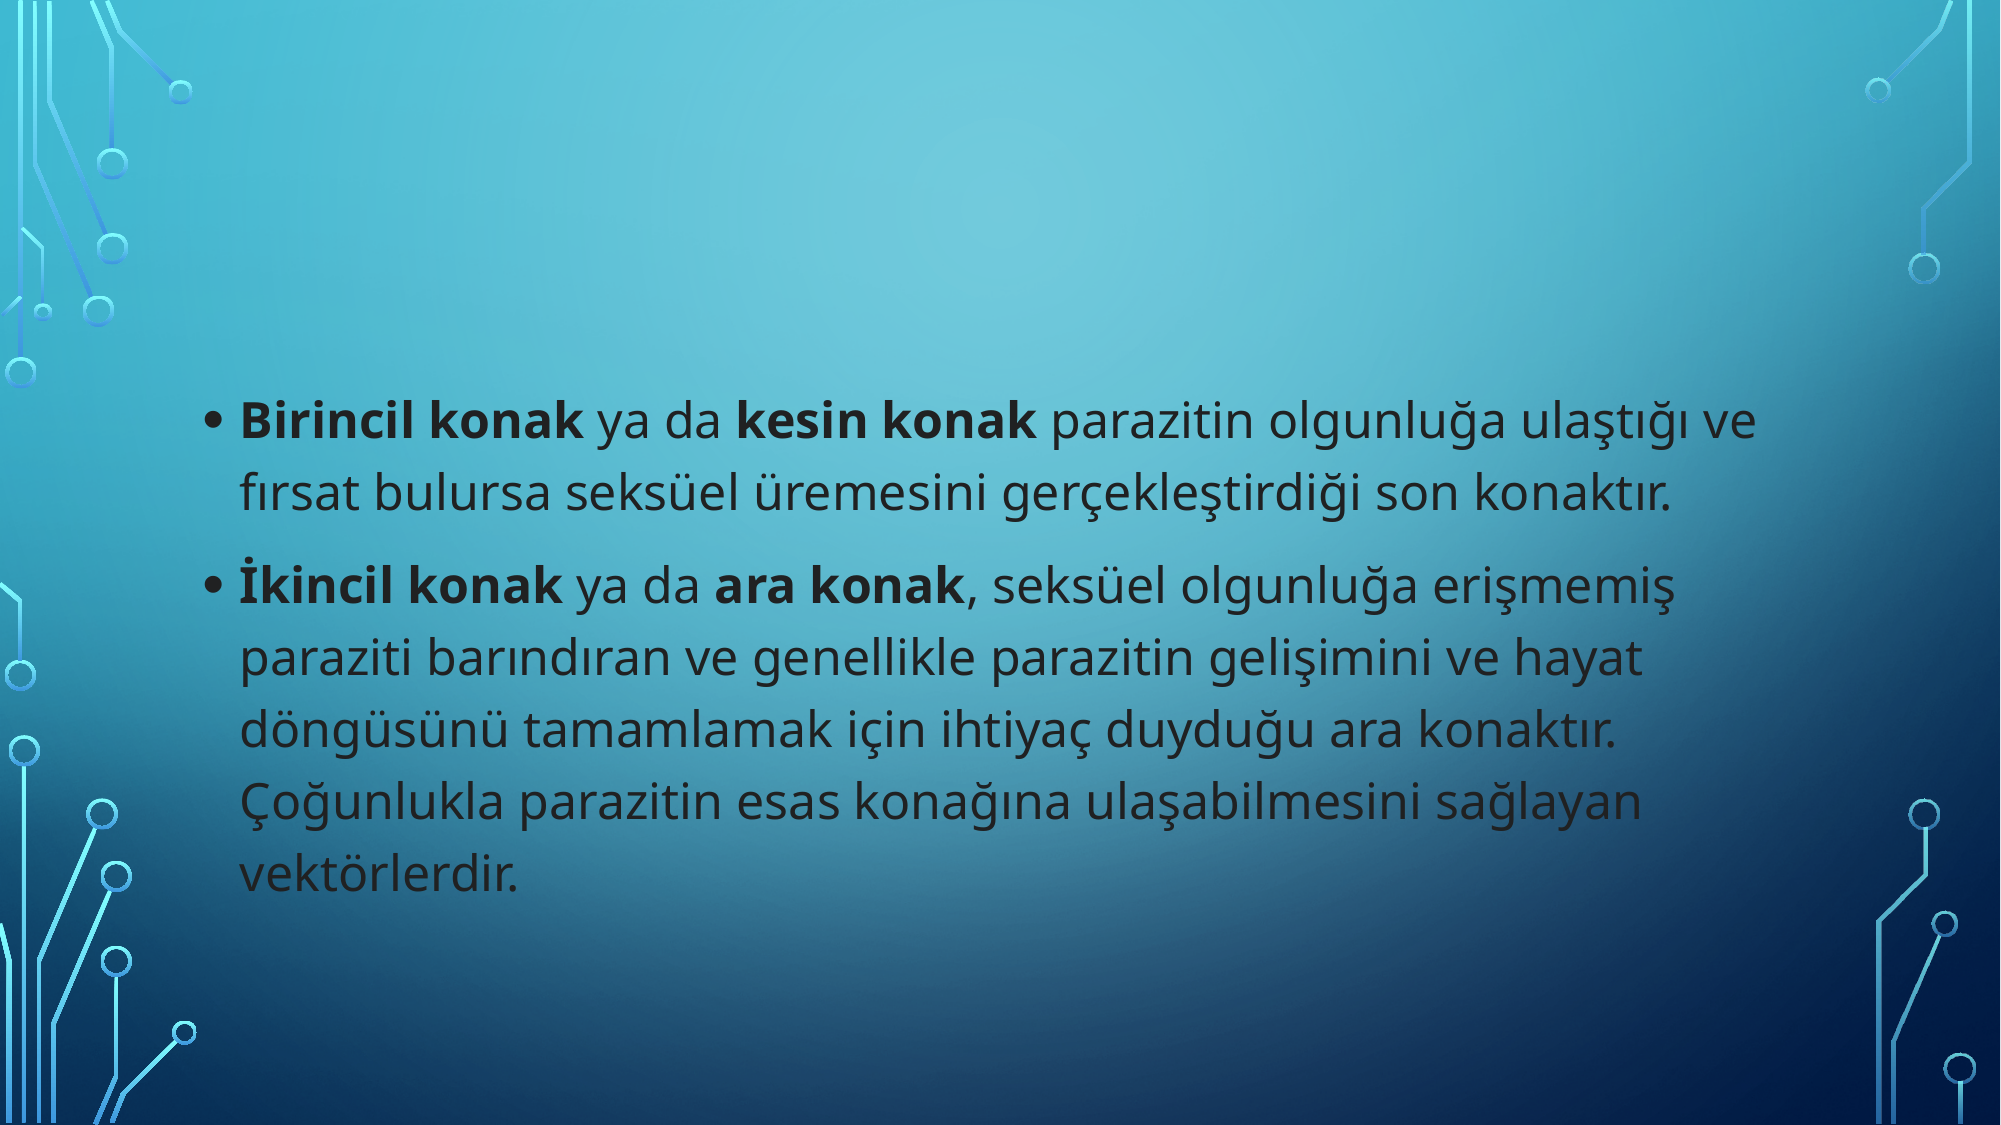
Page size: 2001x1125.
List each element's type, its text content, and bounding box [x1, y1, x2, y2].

list Birincil konak ya da kesin konak parazitin olgunluğa ulaştığı ve fırsat bulursa seksüel üremesini gerçekleştirdiği son konaktır. İkincil konak ya da ara konak, seksüel olgunluğa erişmemiş paraziti barındıran ve genellikle parazitin gelişimini ve hayat döngüsünü tamamlamak için ihtiyaç duyduğu ara konaktır. Çoğunlukla parazitin esas konağına ulaşabilmesini sağlayan vektörlerdir. [187, 369, 1813, 950]
